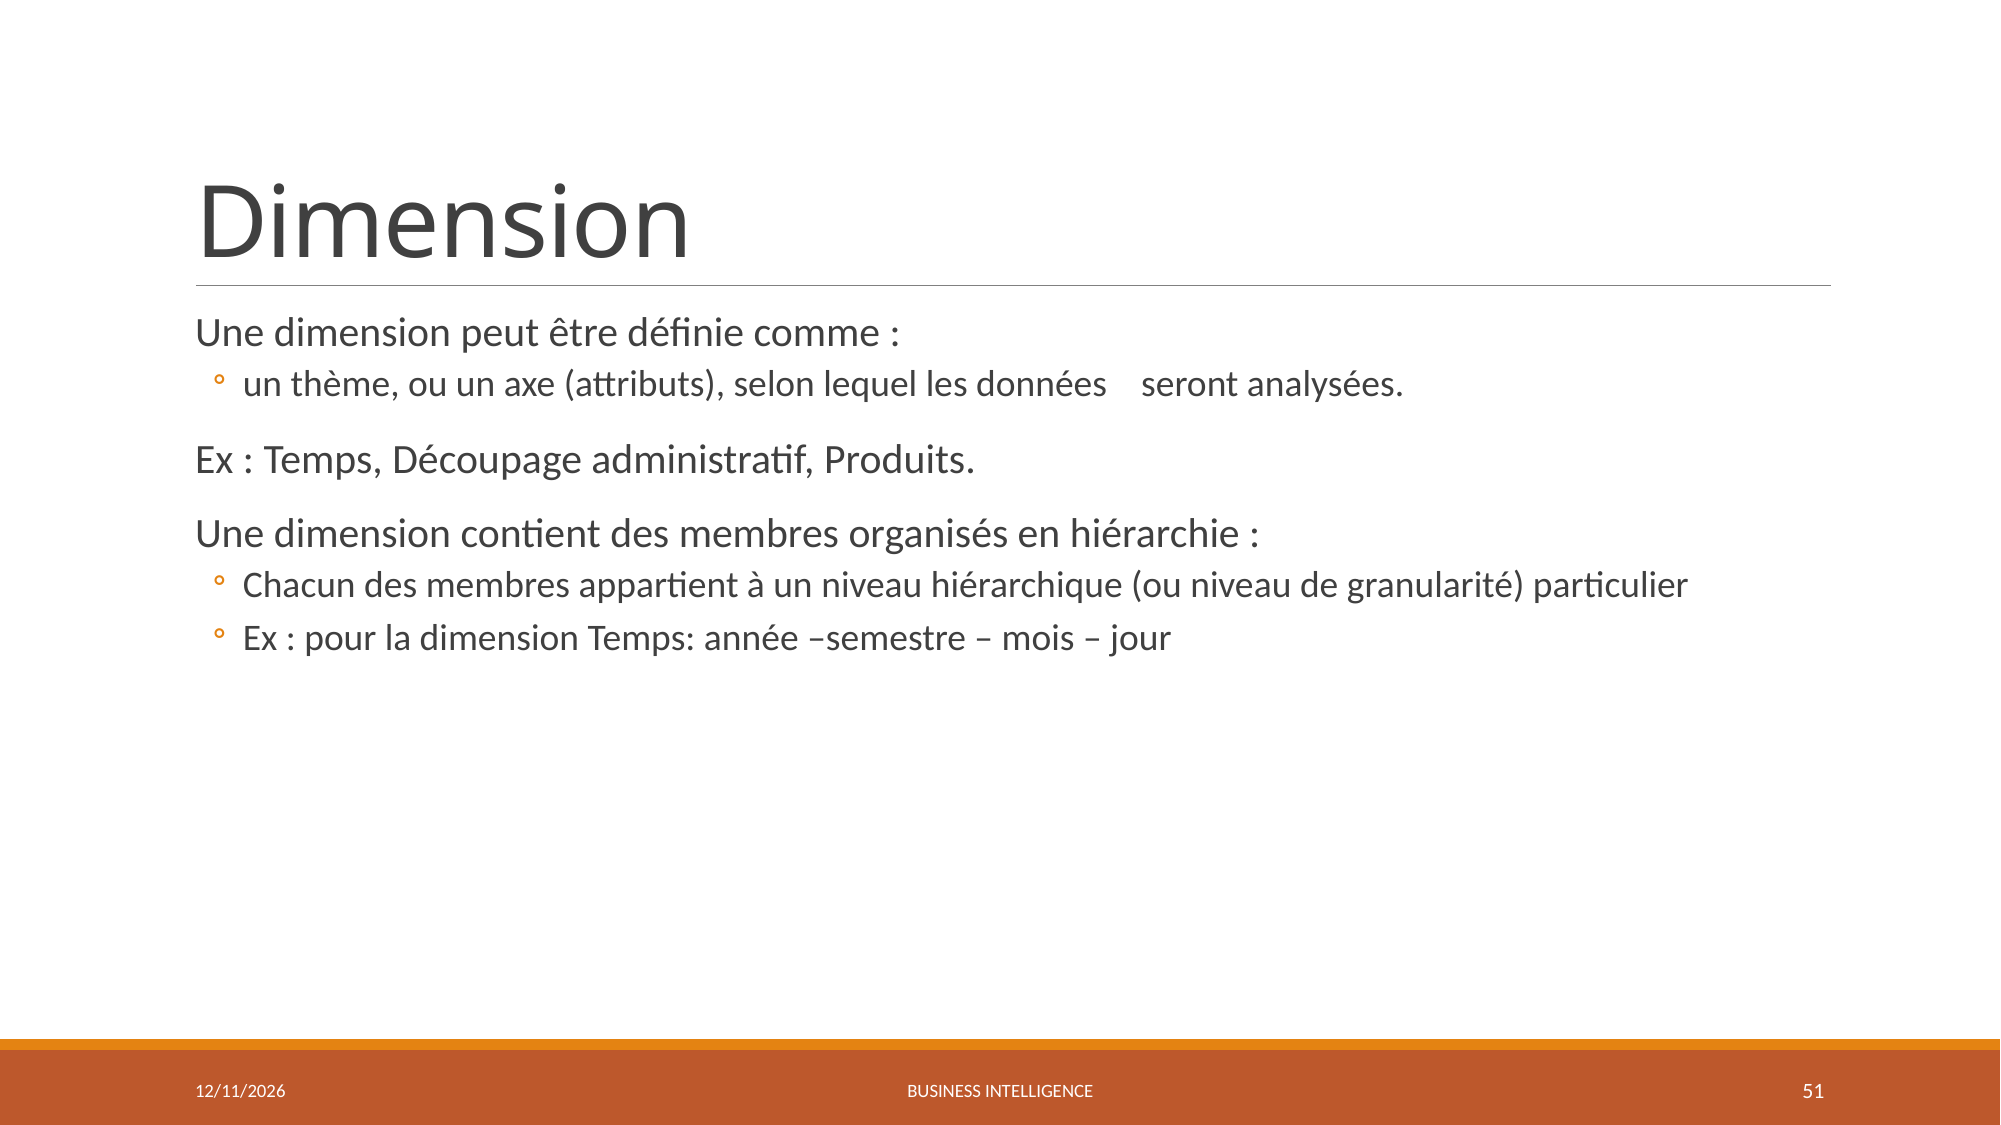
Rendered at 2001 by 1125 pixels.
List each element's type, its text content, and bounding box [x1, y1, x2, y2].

list Une dimension peut être définie comme : un thème, ou un axe (attributs), selon lequel les données seront analysées. Ex : Temps, Découpage administratif, Produits. Une dimension contient des membres organisés en hiérarchie : Chacun des membres appartient à un niveau hiérarchique (ou niveau de granularité) particulier Ex : pour la dimension Temps: année –semestre – mois – jour [180, 302, 1830, 963]
footer Business Intelligence [604, 1059, 1396, 1120]
slide_number 51 [1624, 1059, 1840, 1120]
title Dimension [180, 47, 1830, 285]
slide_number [180, 1059, 586, 1120]
